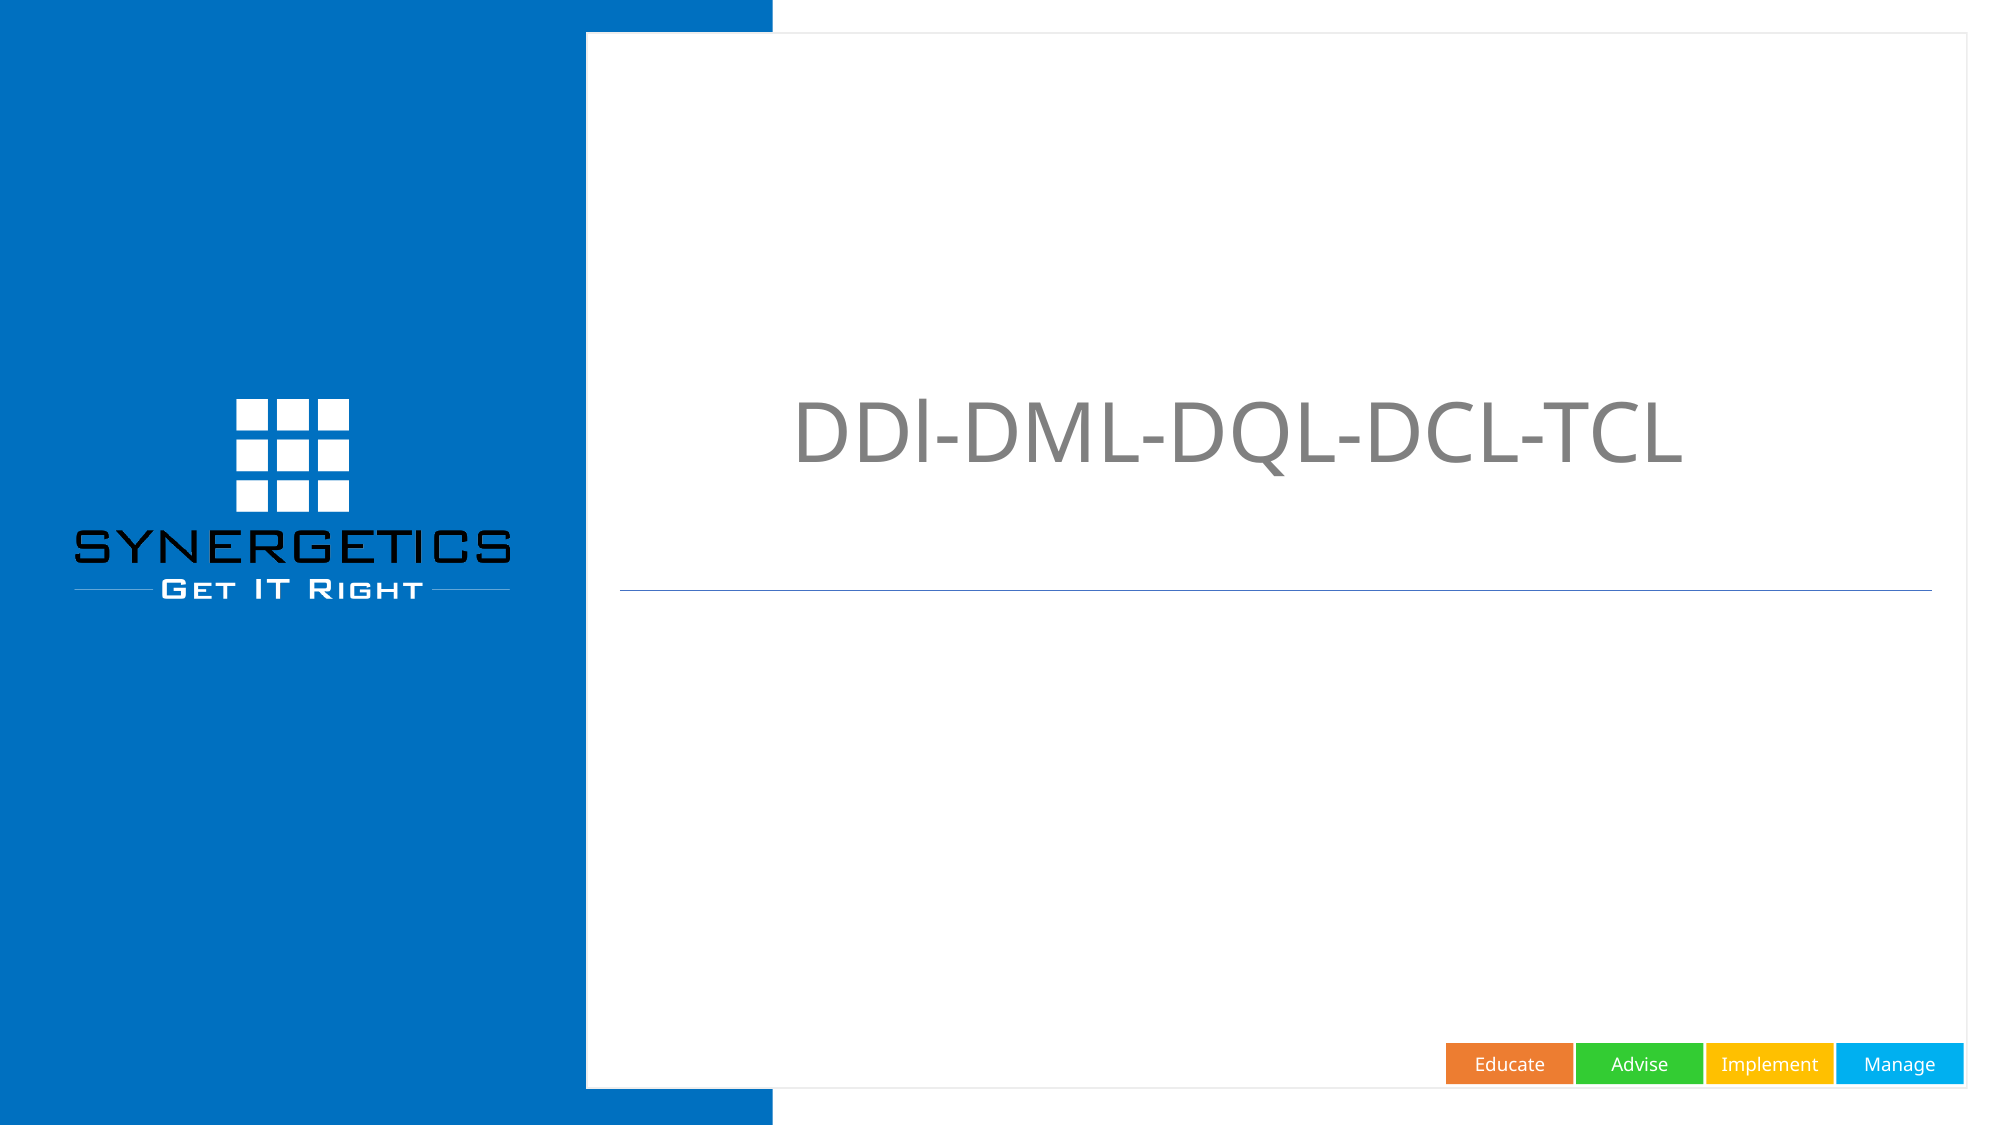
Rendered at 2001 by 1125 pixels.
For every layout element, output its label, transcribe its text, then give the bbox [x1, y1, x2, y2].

title DDl-DML-DQL-DCL-TCL [614, 280, 1862, 591]
